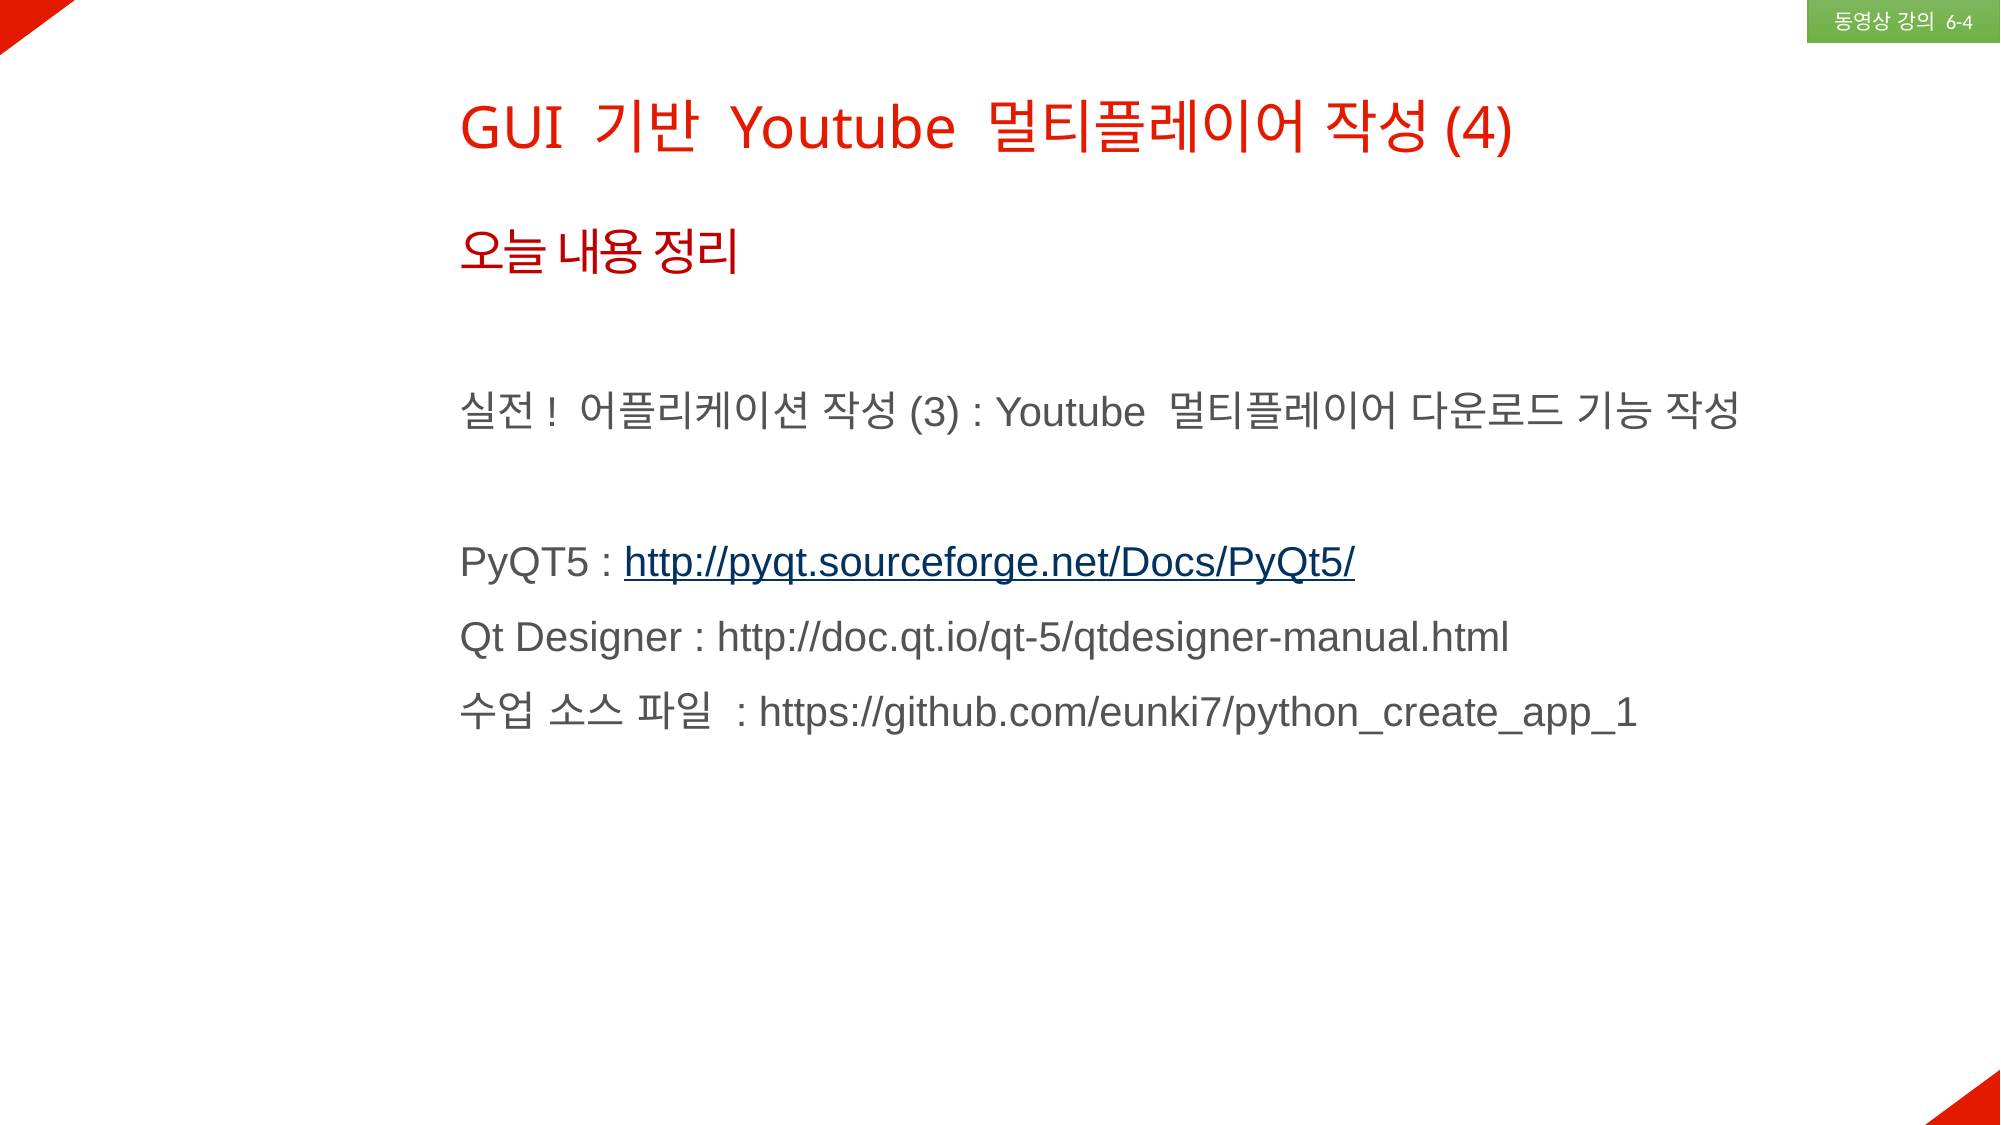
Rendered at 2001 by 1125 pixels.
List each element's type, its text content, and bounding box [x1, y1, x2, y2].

text_box 실전! 어플리케이션 작성(3) : Youtube 멀티플레이어 다운로드 기능 작성 PyQT5 : http://pyqt.sourceforge.net/Docs/PyQt5/ Qt Designer : http://doc.qt.io/qt-5/qtdesigner-manual.html 수업 소스 파일 : https://github.com/eunki7/python_create_app_1 [444, 302, 1875, 848]
text_box 동영상 강의 6-4 [1807, 0, 2000, 43]
text_box GUI 기반 Youtube 멀티플레이어 작성(4) 오늘 내용 정리 [444, 90, 1863, 281]
